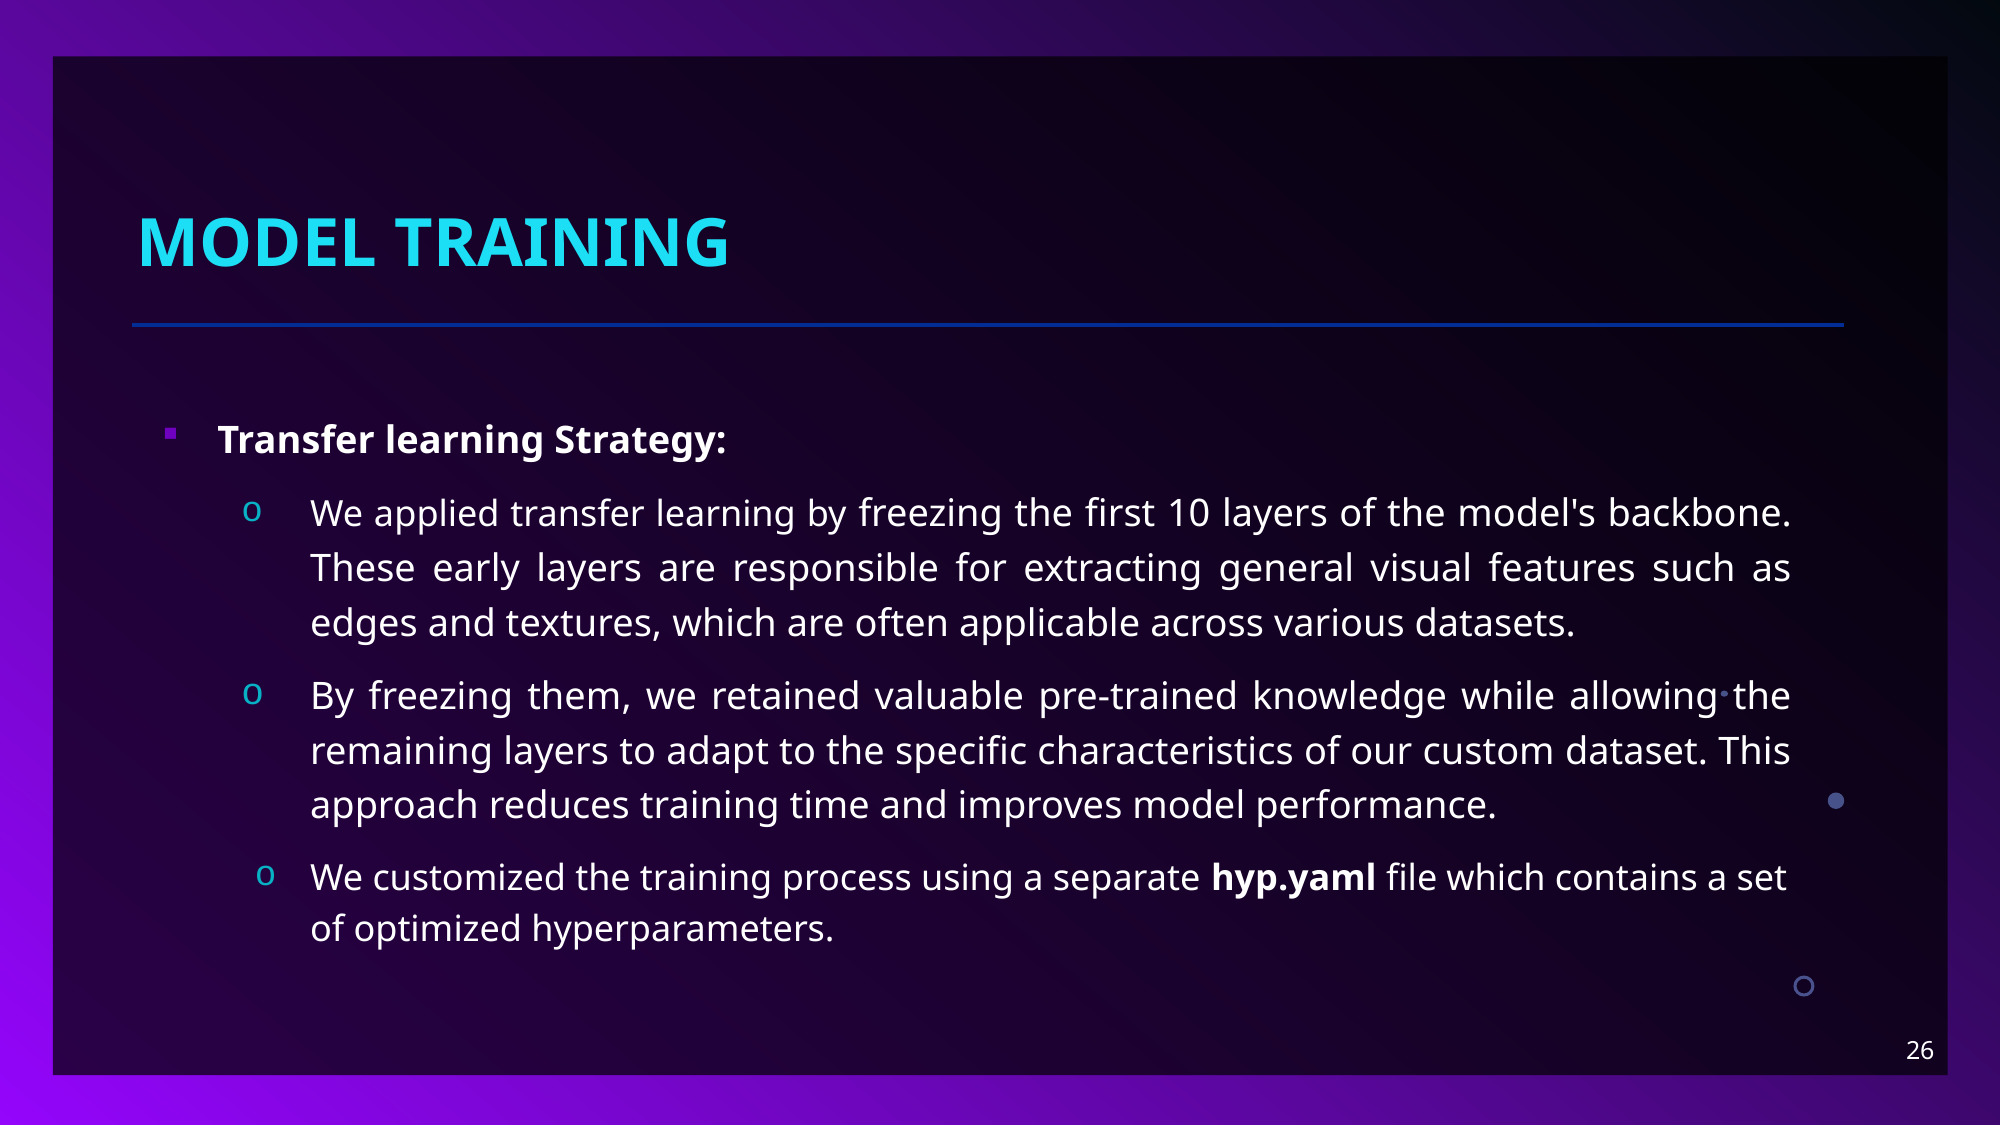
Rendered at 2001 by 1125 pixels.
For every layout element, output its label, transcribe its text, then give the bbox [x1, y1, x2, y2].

title Model Training [121, 70, 1845, 289]
slide_number 26 [1499, 1021, 1950, 1082]
list Transfer learning Strategy: We applied transfer learning by freezing the first 10 layers of the model's backbone. These early layers are responsible for extracting general visual features such as edges and textures, which are often applicable across various datasets. By freezing them, we retained valuable pre-trained knowledge while allowing the remaining layers to adapt to the specific characteristics of our custom dataset. This approach reduces training time and improves model performance. We customized the training process using a separate hyp.yaml file which contains a set of optimized hyperparameters. [146, 385, 1809, 1002]
